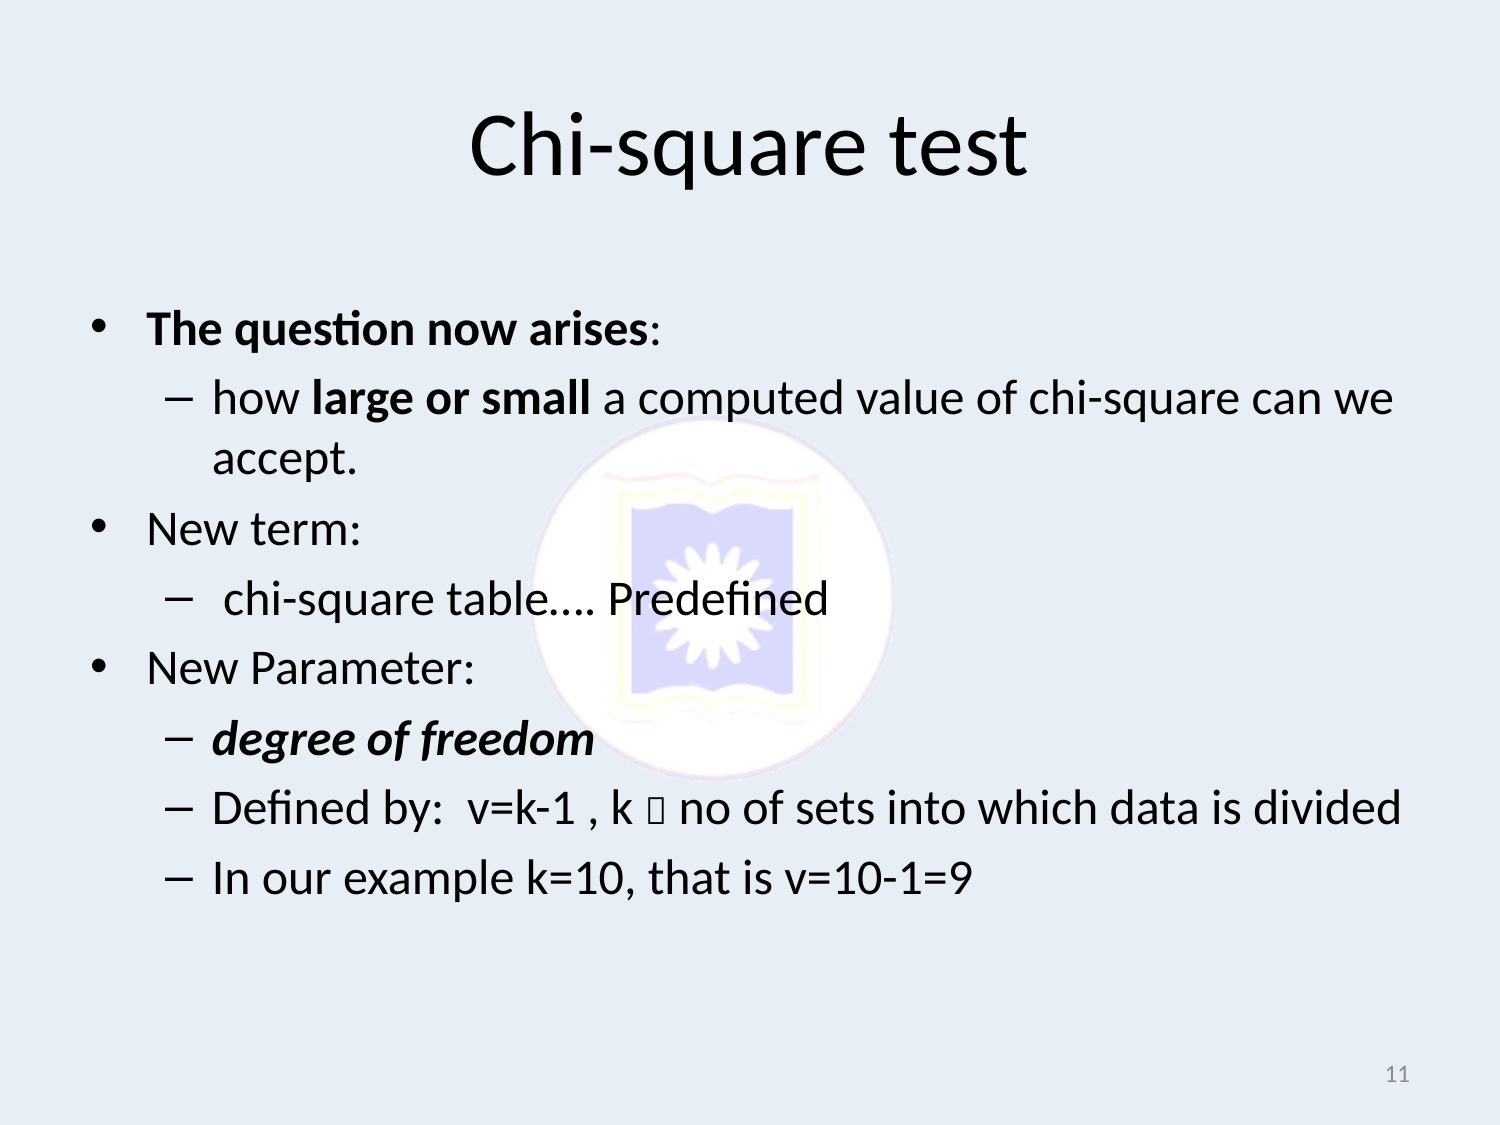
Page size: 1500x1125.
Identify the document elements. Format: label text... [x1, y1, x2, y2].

slide_number 11 [1074, 1042, 1425, 1103]
title Chi-square test [75, 45, 1425, 233]
list The question now arises: how large or small a computed value of chi-square can we accept. New term: chi-square table…. Predefined New Parameter: degree of freedom Defined by: v=k-1 , k  no of sets into which data is divided In our example k=10, that is v=10-1=9 [75, 287, 1425, 1005]
